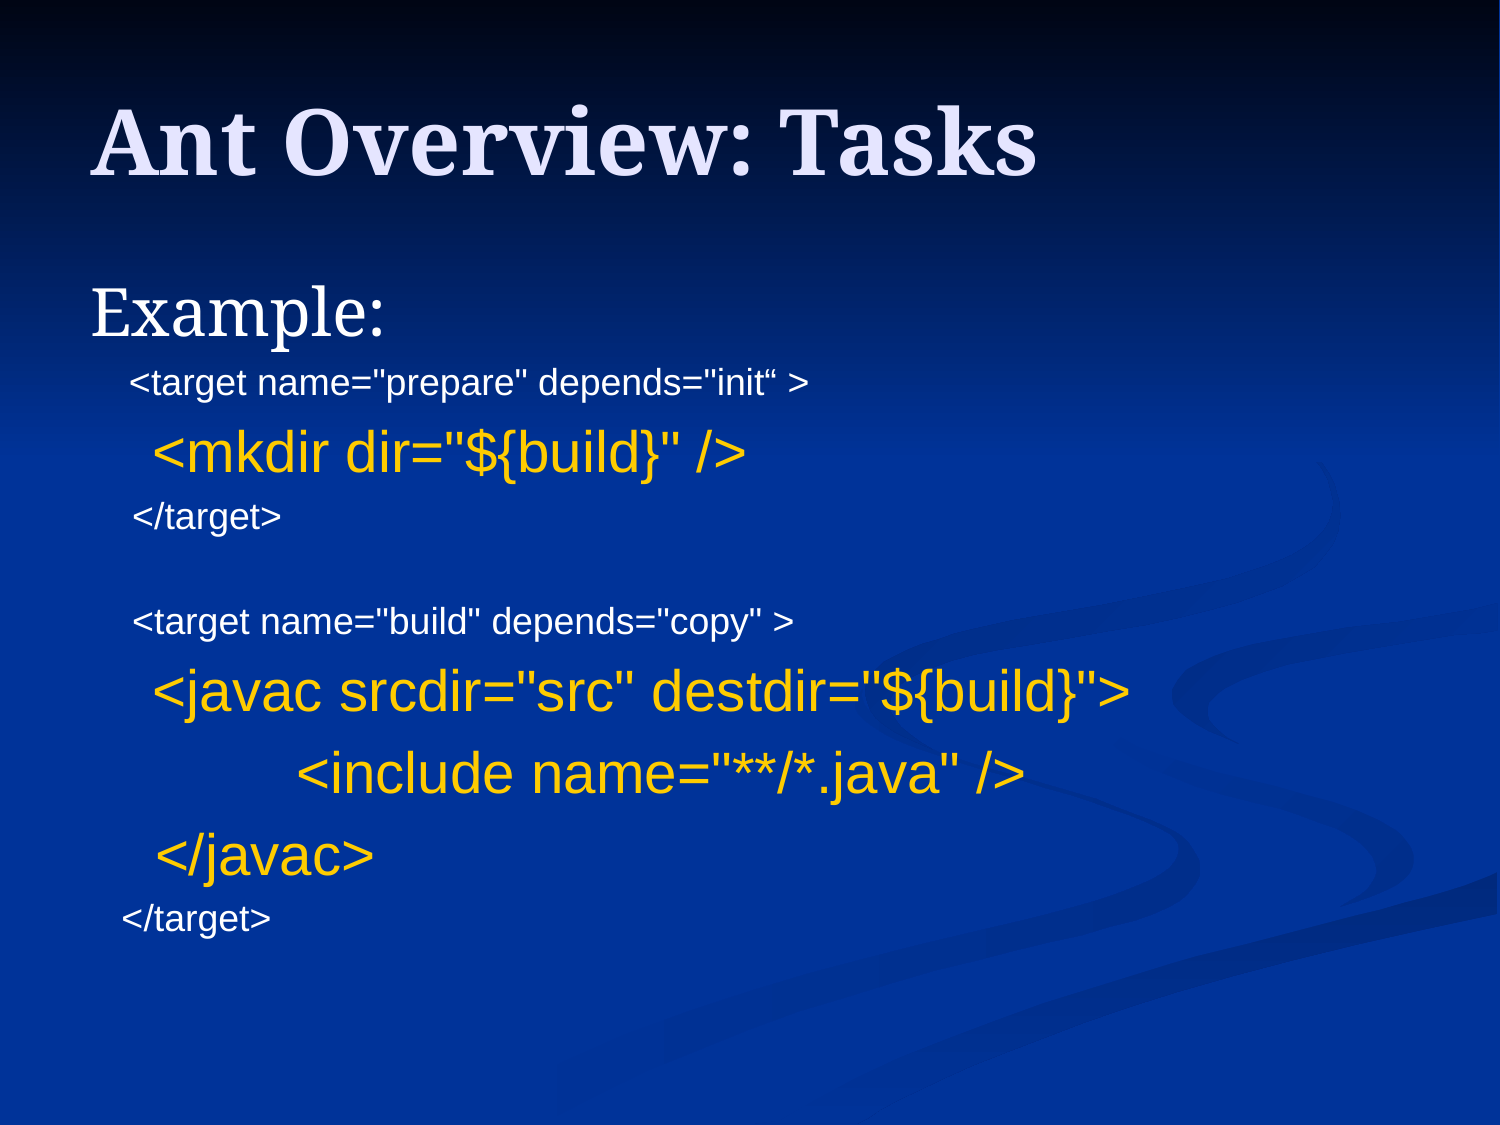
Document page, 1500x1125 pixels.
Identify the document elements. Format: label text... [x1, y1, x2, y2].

list Example: <target name="prepare" depends="init“ > <mkdir dir="${build}" /> </target> <target name="build" depends="copy" > <javac srcdir="src" destdir="${build}"> <include name="**/*.java" /> </javac> </target> [74, 262, 1426, 1006]
title Ant Overview: Tasks [74, 44, 1426, 233]
